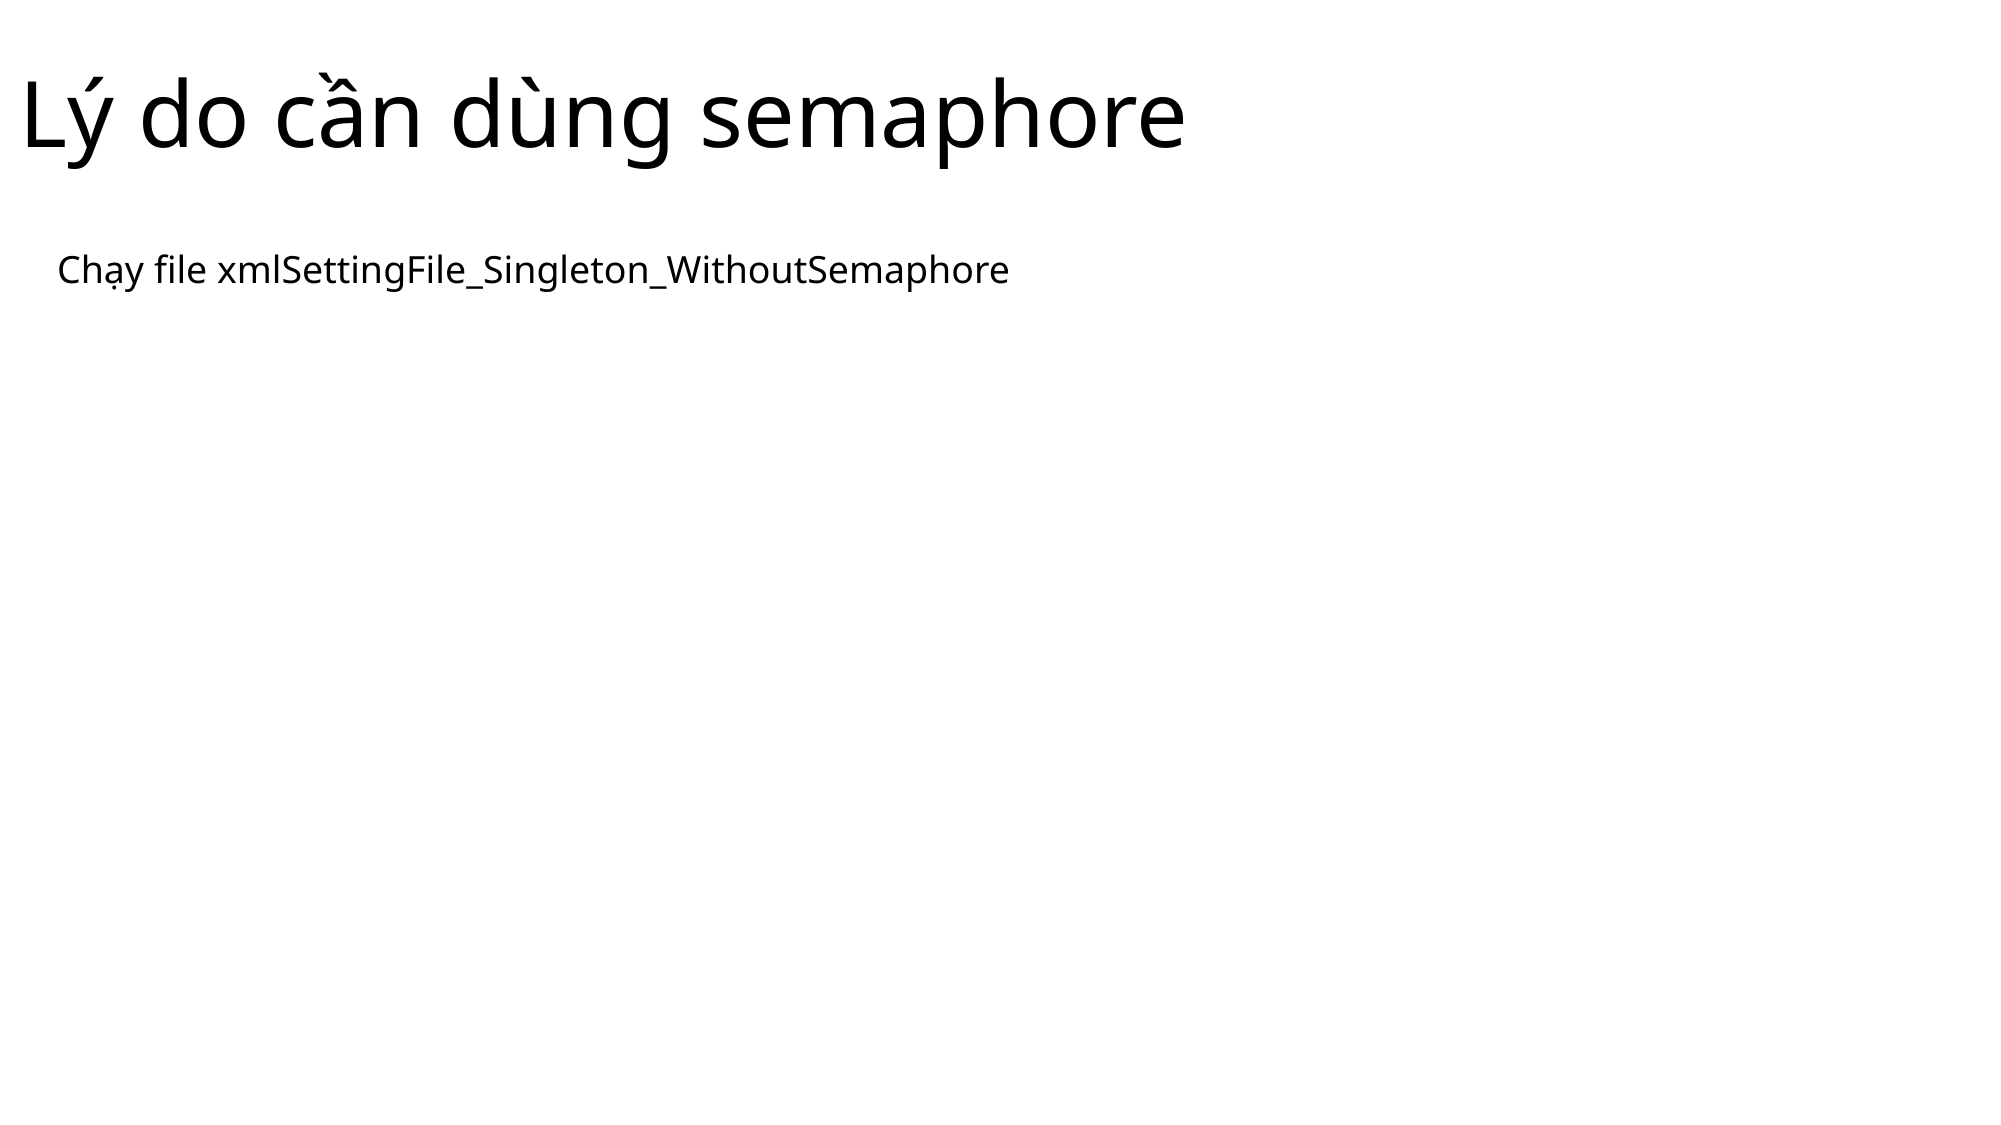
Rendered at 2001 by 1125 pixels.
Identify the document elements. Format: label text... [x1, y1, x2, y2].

title Lý do cần dùng semaphore [4, 8, 1730, 227]
text_box Chạy file xmlSettingFile_Singleton_WithoutSemaphore [42, 238, 1026, 298]
